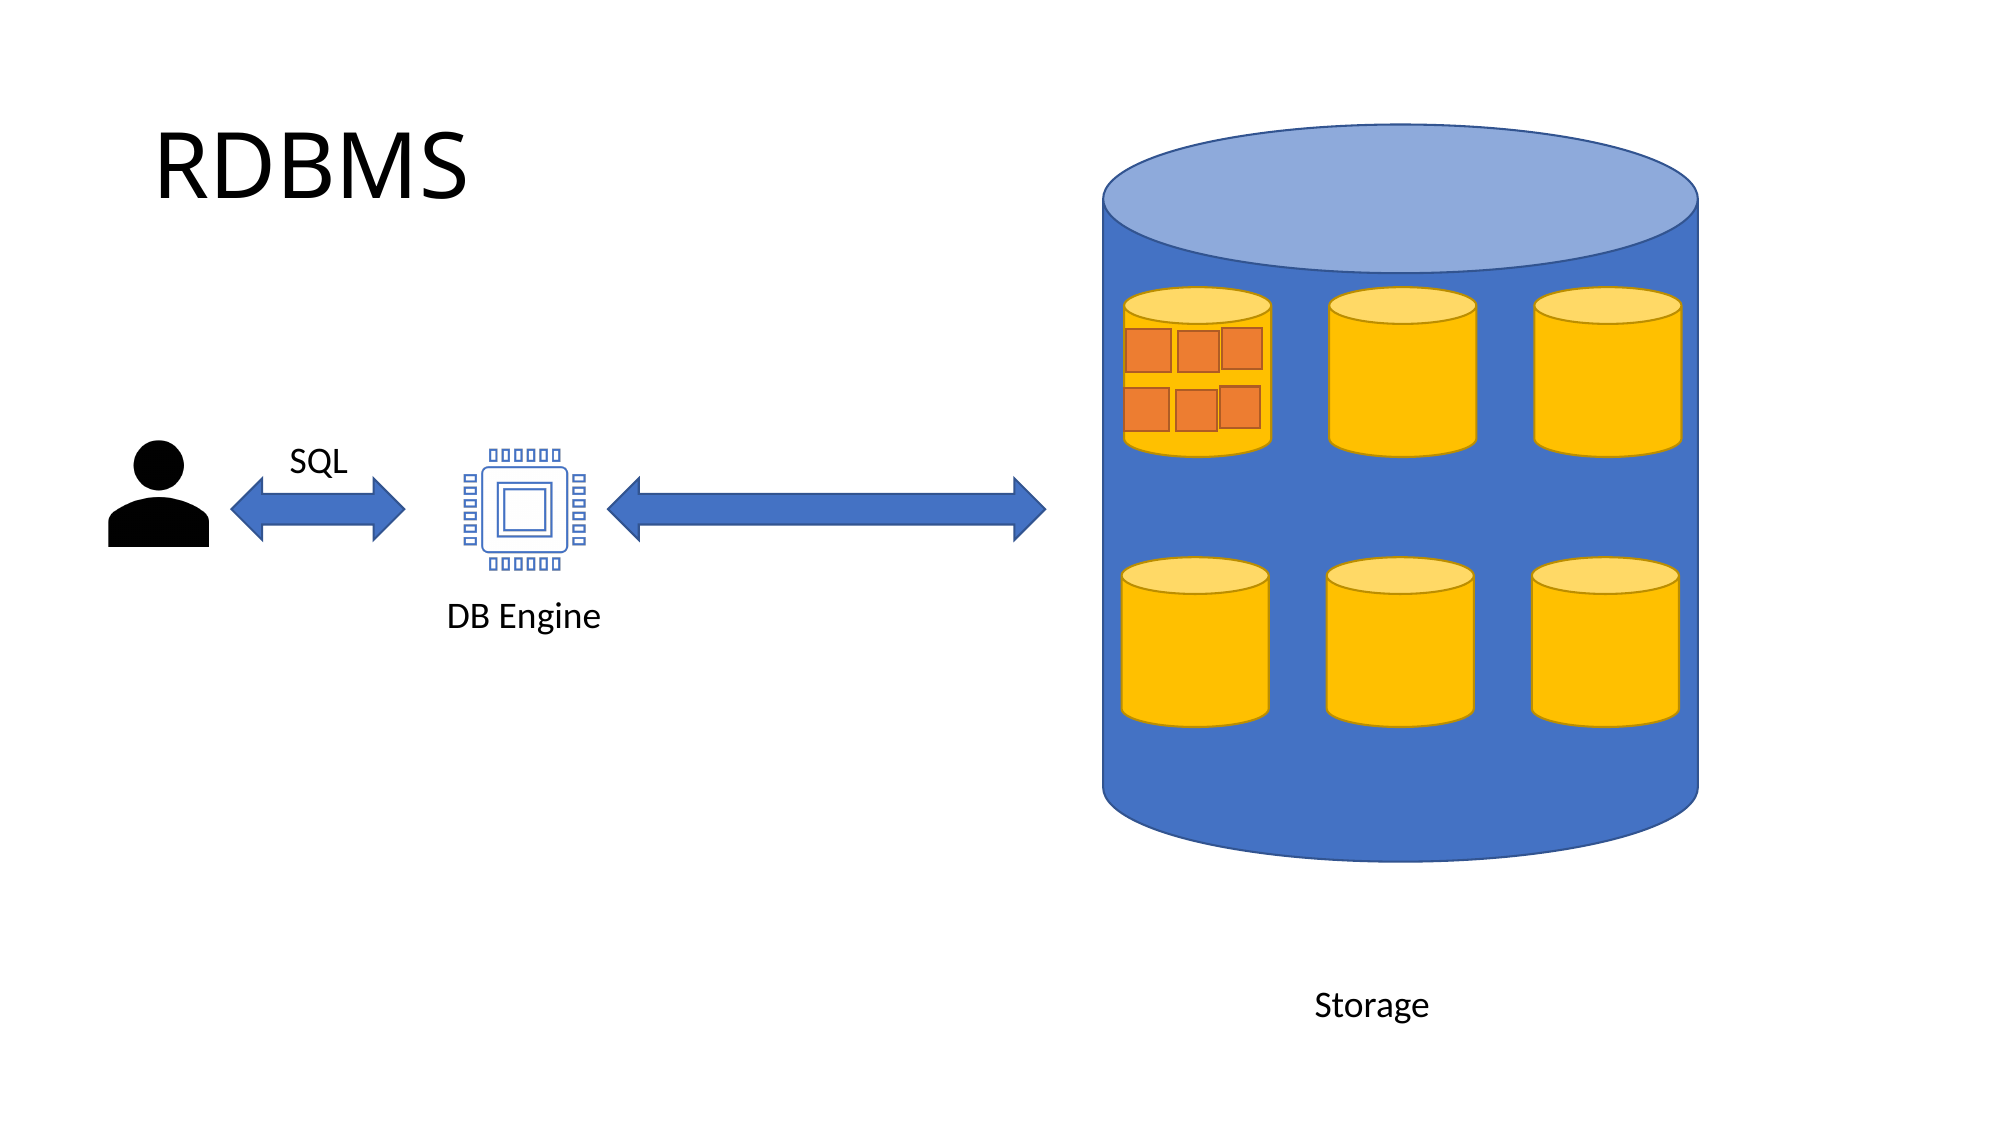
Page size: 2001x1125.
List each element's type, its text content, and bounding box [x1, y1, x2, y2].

title RDBMS [137, 59, 1863, 278]
text_box [1325, 556, 1475, 729]
text_box [1102, 123, 1699, 863]
text_box [1221, 327, 1263, 370]
picture [83, 418, 234, 569]
text_box [1120, 556, 1270, 729]
text_box [234, 475, 406, 543]
text_box [606, 475, 1047, 543]
text_box [1328, 286, 1478, 459]
text_box [1177, 330, 1220, 373]
text_box [1123, 387, 1170, 432]
text_box [1125, 328, 1172, 373]
text_box SQL [274, 428, 363, 489]
text_box Storage [1299, 972, 1602, 1033]
text_box DB Engine [432, 584, 617, 644]
text_box [1219, 385, 1261, 429]
text_box [1122, 286, 1273, 459]
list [449, 434, 600, 585]
text_box [1530, 556, 1681, 729]
text_box [1175, 389, 1218, 432]
text_box [1533, 286, 1683, 459]
